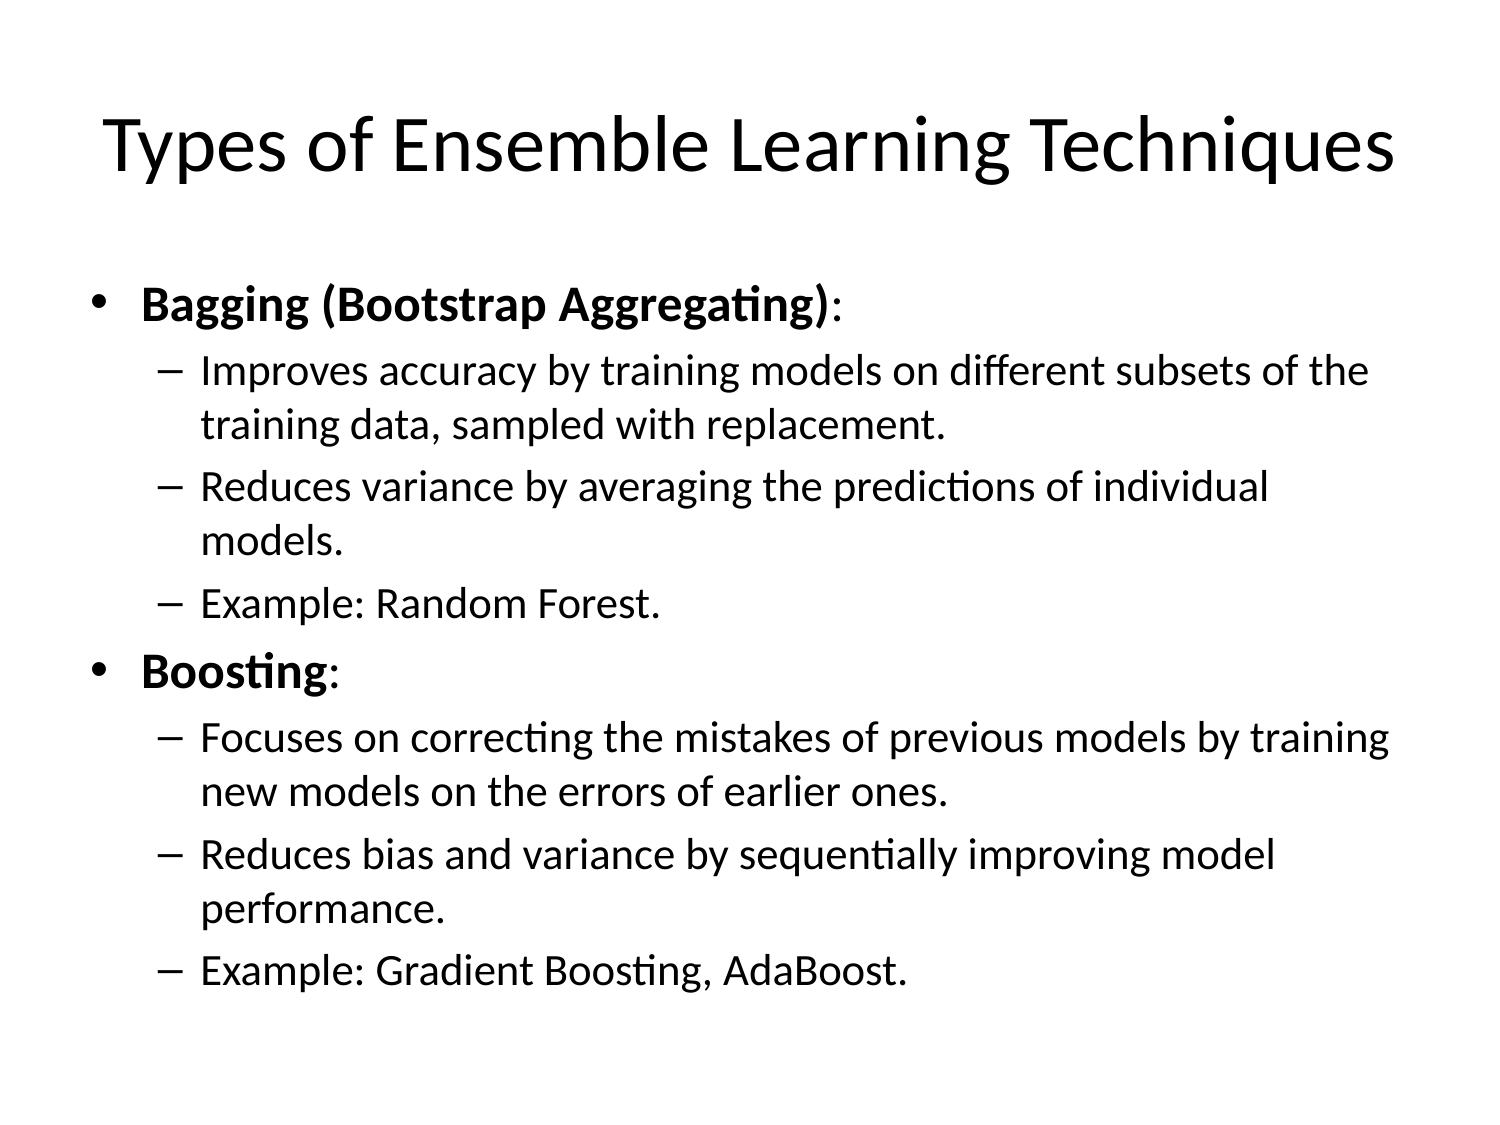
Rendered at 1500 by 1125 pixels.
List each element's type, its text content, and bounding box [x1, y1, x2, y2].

title Types of Ensemble Learning Techniques [75, 45, 1425, 233]
list Bagging (Bootstrap Aggregating): Improves accuracy by training models on different subsets of the training data, sampled with replacement. Reduces variance by averaging the predictions of individual models. Example: Random Forest. Boosting: Focuses on correcting the mistakes of previous models by training new models on the errors of earlier ones. Reduces bias and variance by sequentially improving model performance. Example: Gradient Boosting, AdaBoost. [75, 262, 1425, 1005]
